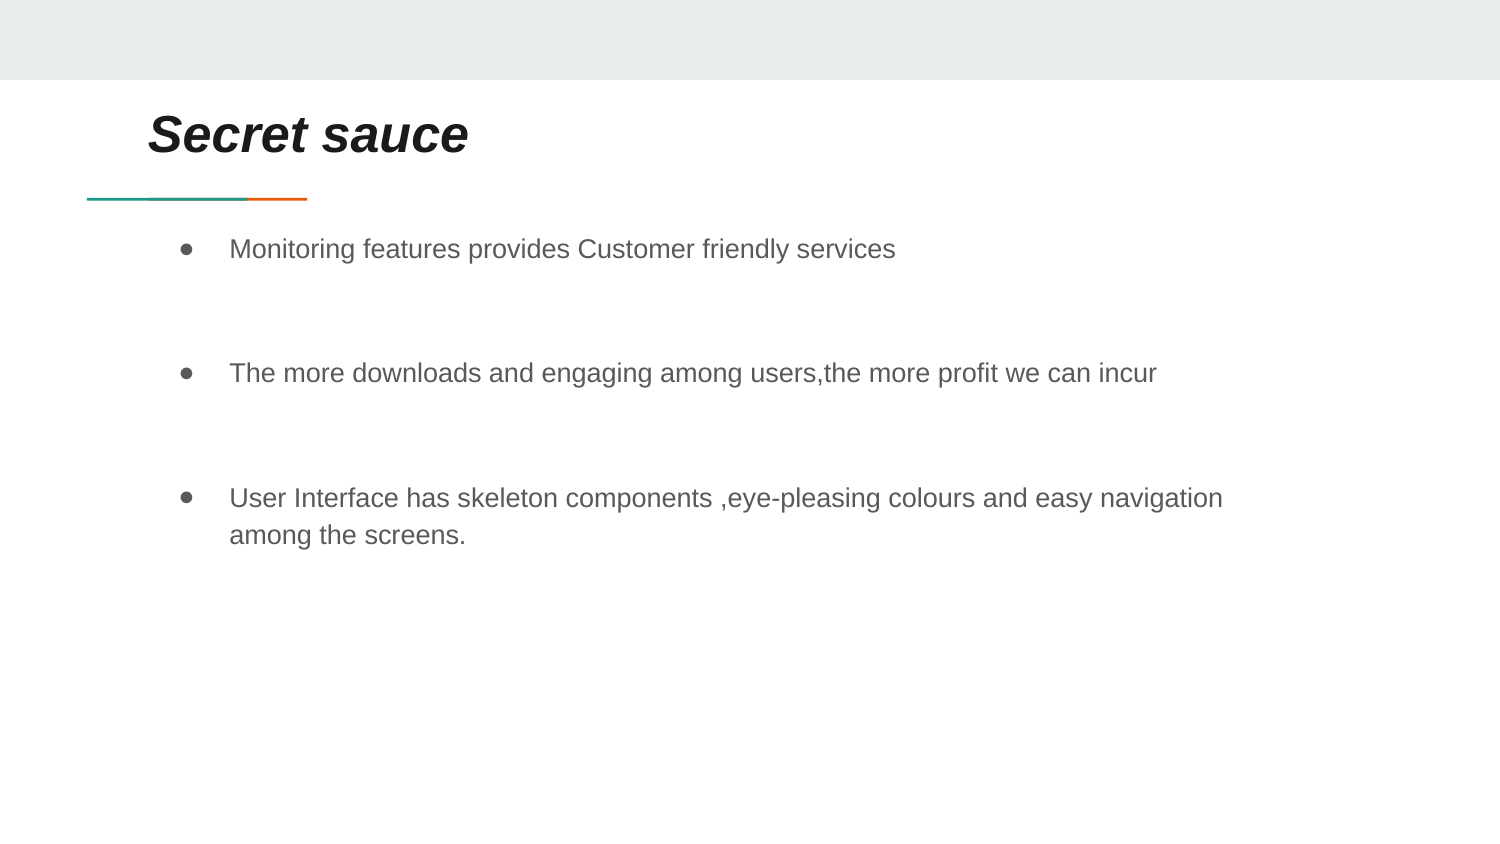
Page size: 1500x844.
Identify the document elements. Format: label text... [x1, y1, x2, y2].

list Monitoring features provides Customer friendly services The more downloads and engaging among users,the more profit we can incur User Interface has skeleton components ,eye-pleasing colours and easy navigation among the screens. [139, 211, 1295, 690]
title Secret sauce [132, 85, 1288, 212]
